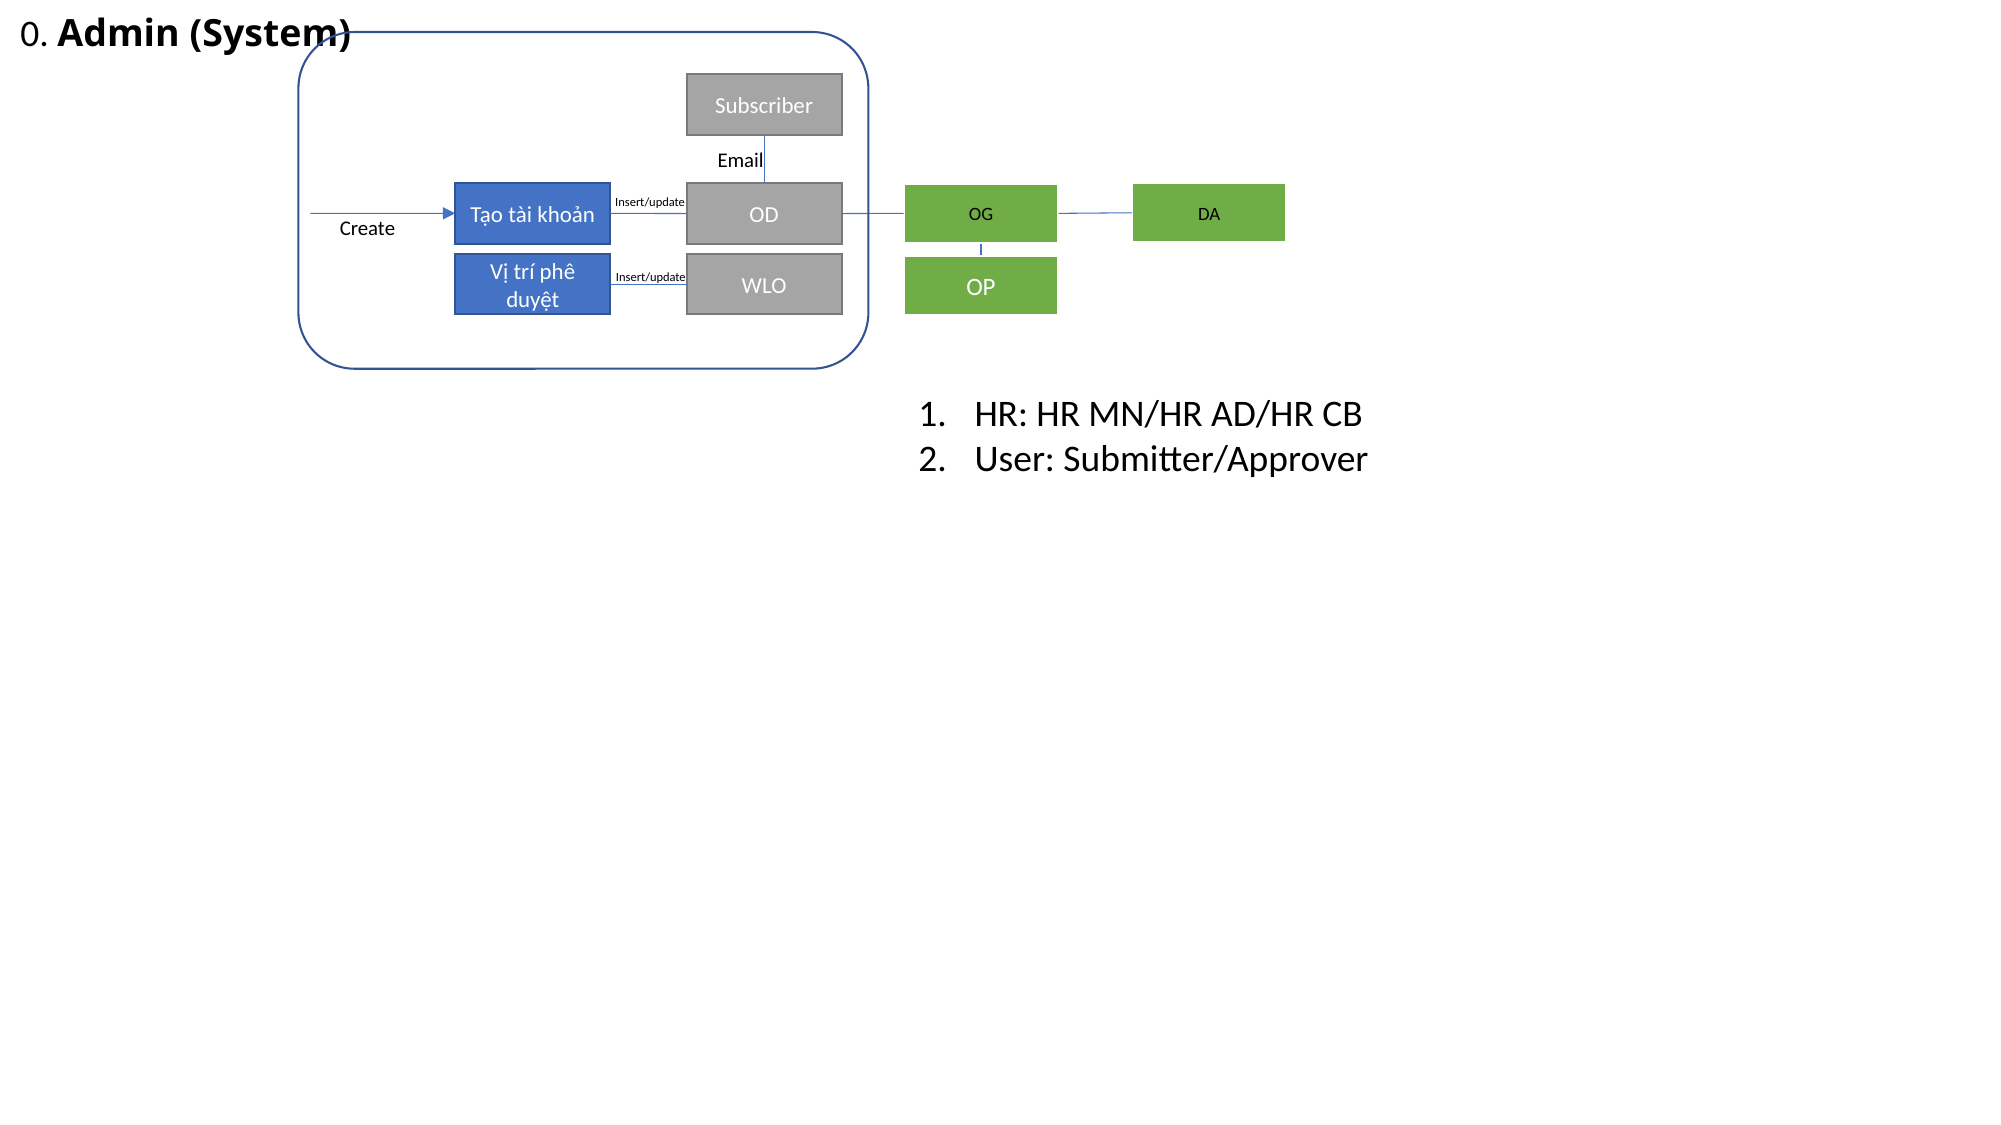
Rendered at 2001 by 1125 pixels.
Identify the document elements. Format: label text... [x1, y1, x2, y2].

text_box 0. Admin (System) [5, 1, 1400, 62]
text_box OP [902, 254, 1060, 317]
text_box HR: HR MN/HR AD/HR CB User: Submitter/Approver [903, 381, 1423, 487]
text_box DA [1130, 181, 1288, 245]
text_box OG [902, 182, 1060, 245]
text_box [297, 30, 870, 370]
